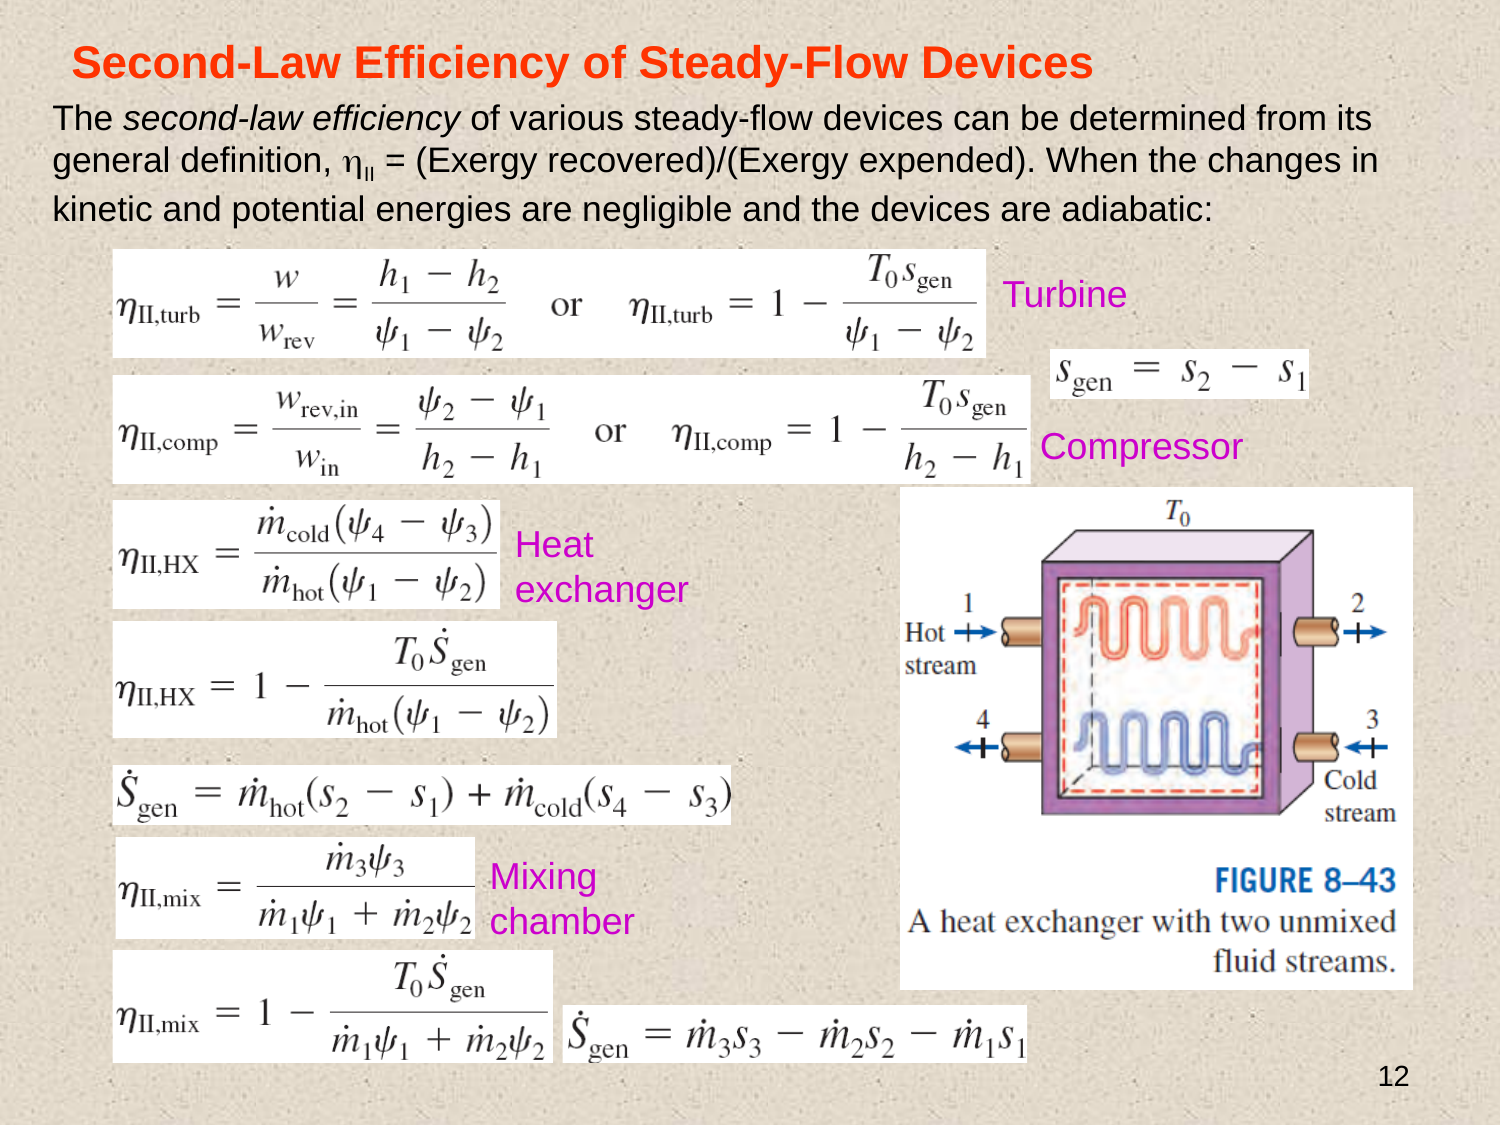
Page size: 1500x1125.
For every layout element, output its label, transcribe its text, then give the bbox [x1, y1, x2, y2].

text_box Second-Law Efficiency of Steady-Flow Devices [56, 25, 1110, 87]
text_box The second-law efficiency of various steady-flow devices can be determined from its general definition, II = (Exergy recovered)/(Exergy expended). When the changes in kinetic and potential energies are negligible and the devices are adiabatic: [37, 87, 1463, 236]
picture [0, 0, 1500, 1125]
text_box Compressor [1036, 414, 1275, 475]
text_box Heat exchanger [500, 512, 725, 618]
text_box Mixing chamber [475, 844, 700, 950]
text_box Turbine [990, 262, 1213, 323]
slide_number 12 [1074, 1049, 1426, 1103]
